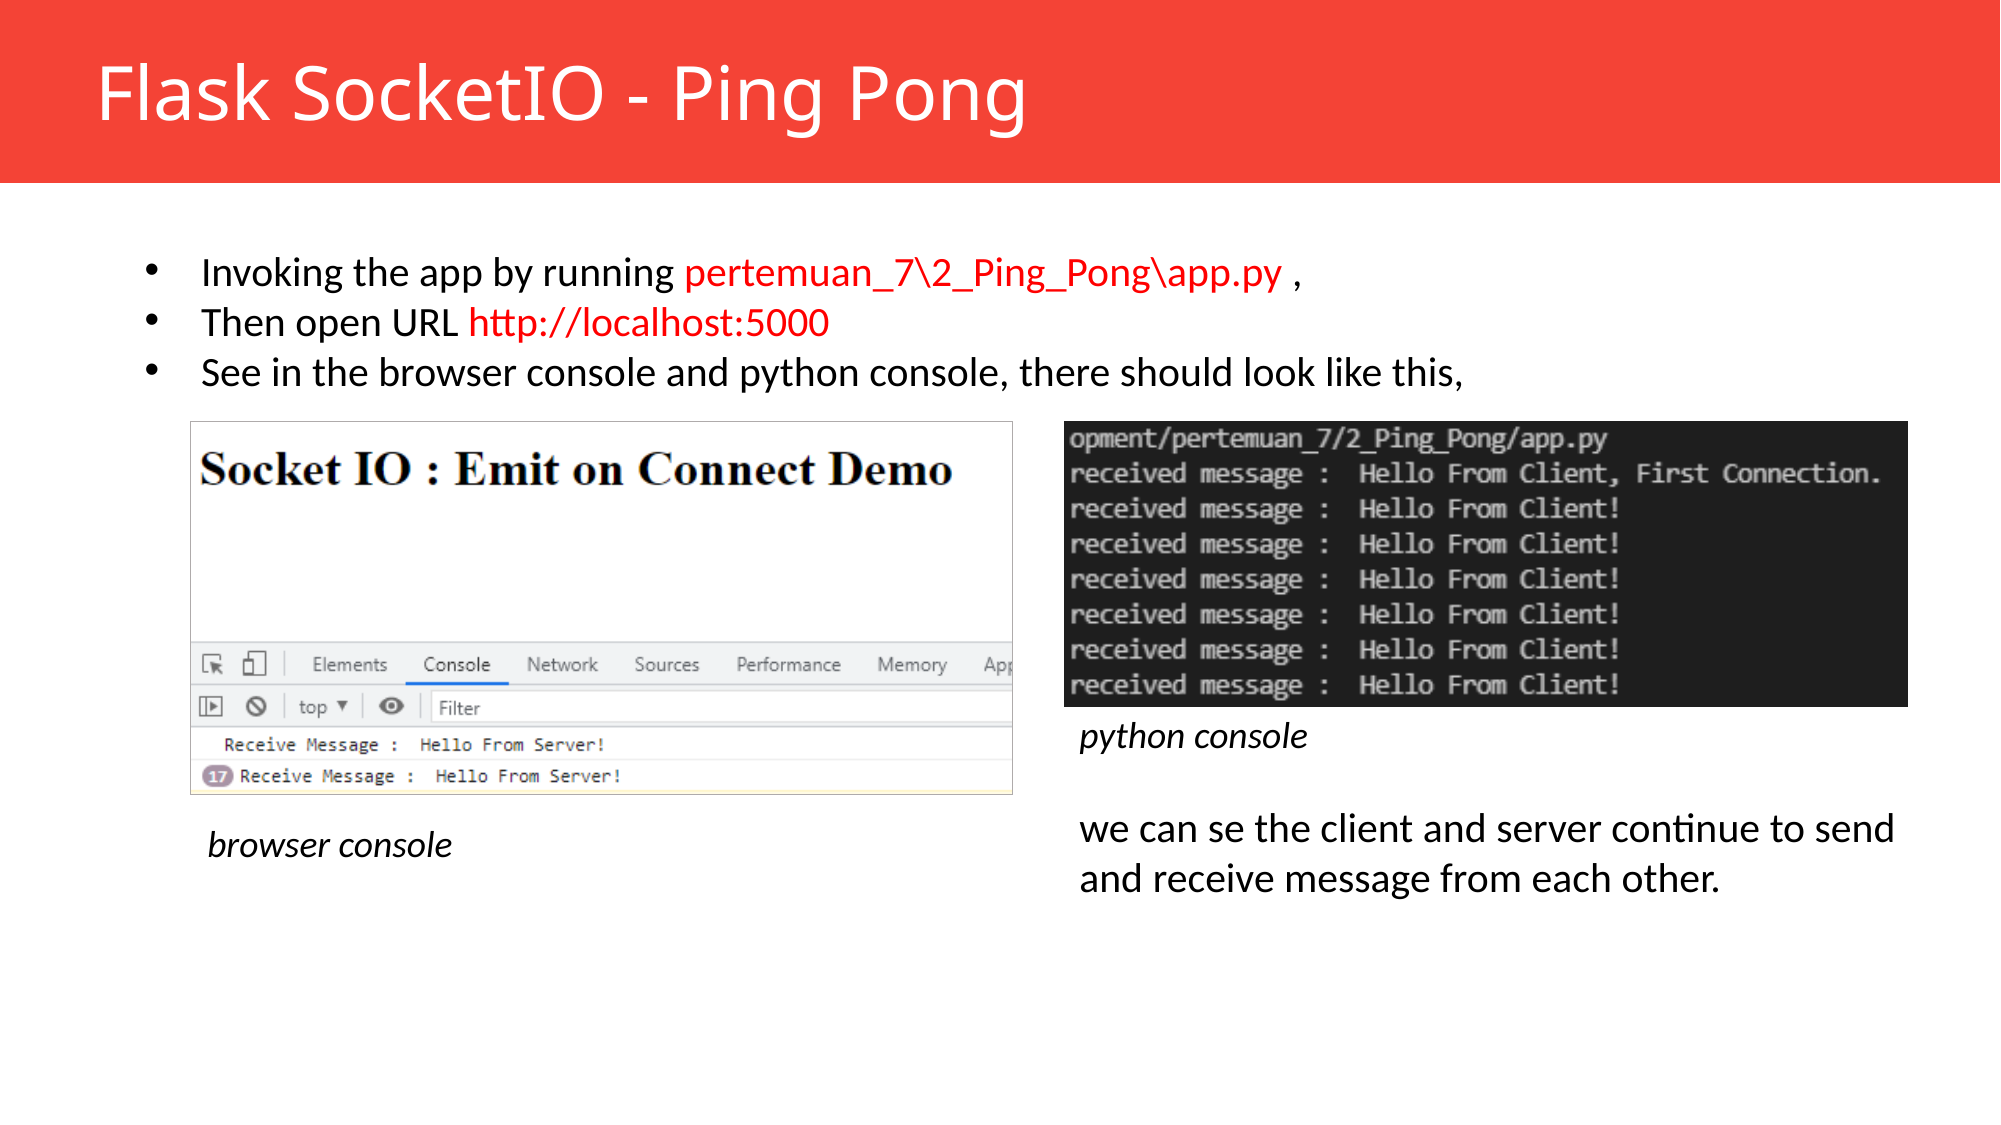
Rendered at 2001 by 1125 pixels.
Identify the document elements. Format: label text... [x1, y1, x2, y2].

text_box Flask SocketIO - Ping Pong [80, 37, 1046, 143]
text_box browser console [192, 812, 468, 873]
picture [1064, 421, 1908, 707]
text_box Invoking the app by running pertemuan_7\2_Ping_Pong\app.py , Then open URL http://localhost:5000 See in the browser console and python console, there should look like this, [129, 236, 1480, 402]
picture [190, 421, 1013, 795]
text_box [0, 0, 2000, 184]
text_box python console we can se the client and server continue to send and receive message from each other. [1064, 703, 1945, 909]
